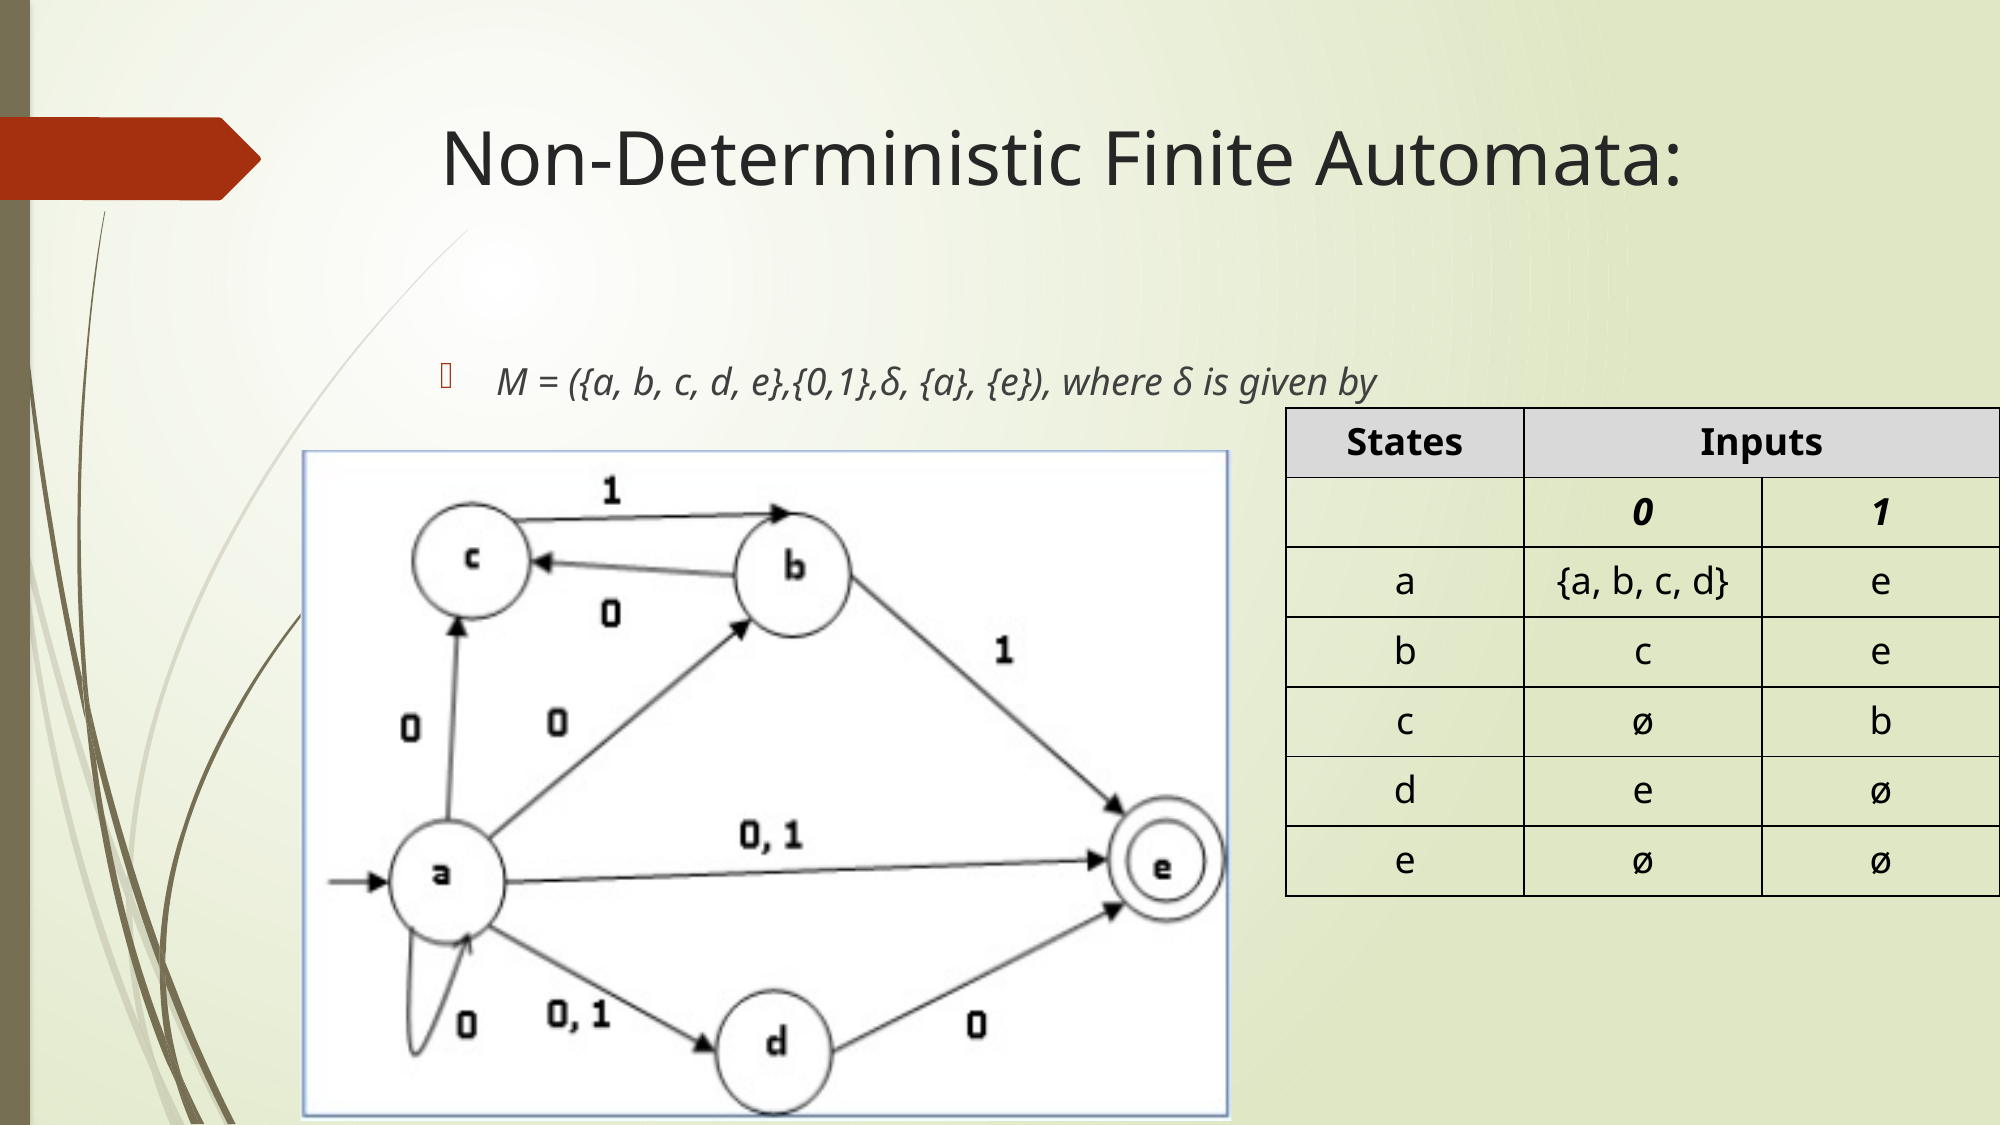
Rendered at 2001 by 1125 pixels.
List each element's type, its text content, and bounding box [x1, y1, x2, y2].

table_cell b [1763, 688, 1999, 756]
title Non-Deterministic Finite Automata: [425, 102, 1888, 313]
table_cell 1 [1763, 478, 1999, 546]
table_cell e [1763, 548, 1999, 616]
table_cell c [1525, 618, 1761, 686]
table_cell e [1287, 827, 1523, 895]
table_cell 0 [1525, 478, 1761, 546]
table_cell e [1525, 757, 1761, 825]
table_cell b [1287, 618, 1523, 686]
table_cell ø [1525, 827, 1761, 895]
table_cell ø [1525, 688, 1761, 756]
table_cell [1287, 478, 1523, 546]
picture [300, 449, 1232, 1122]
table_cell d [1287, 757, 1523, 825]
table_cell e [1763, 618, 1999, 686]
table_cell ø [1763, 827, 1999, 895]
table_header Inputs [1525, 409, 1999, 477]
table_header States [1287, 409, 1523, 477]
table_cell c [1287, 688, 1523, 756]
list M = ({a, b, c, d, e},{0,1},δ, {a}, {e}), where δ is given by [424, 350, 1970, 970]
table_cell {a, b, c, d} [1525, 548, 1761, 616]
table_cell ø [1763, 757, 1999, 825]
table_cell a [1287, 548, 1523, 616]
